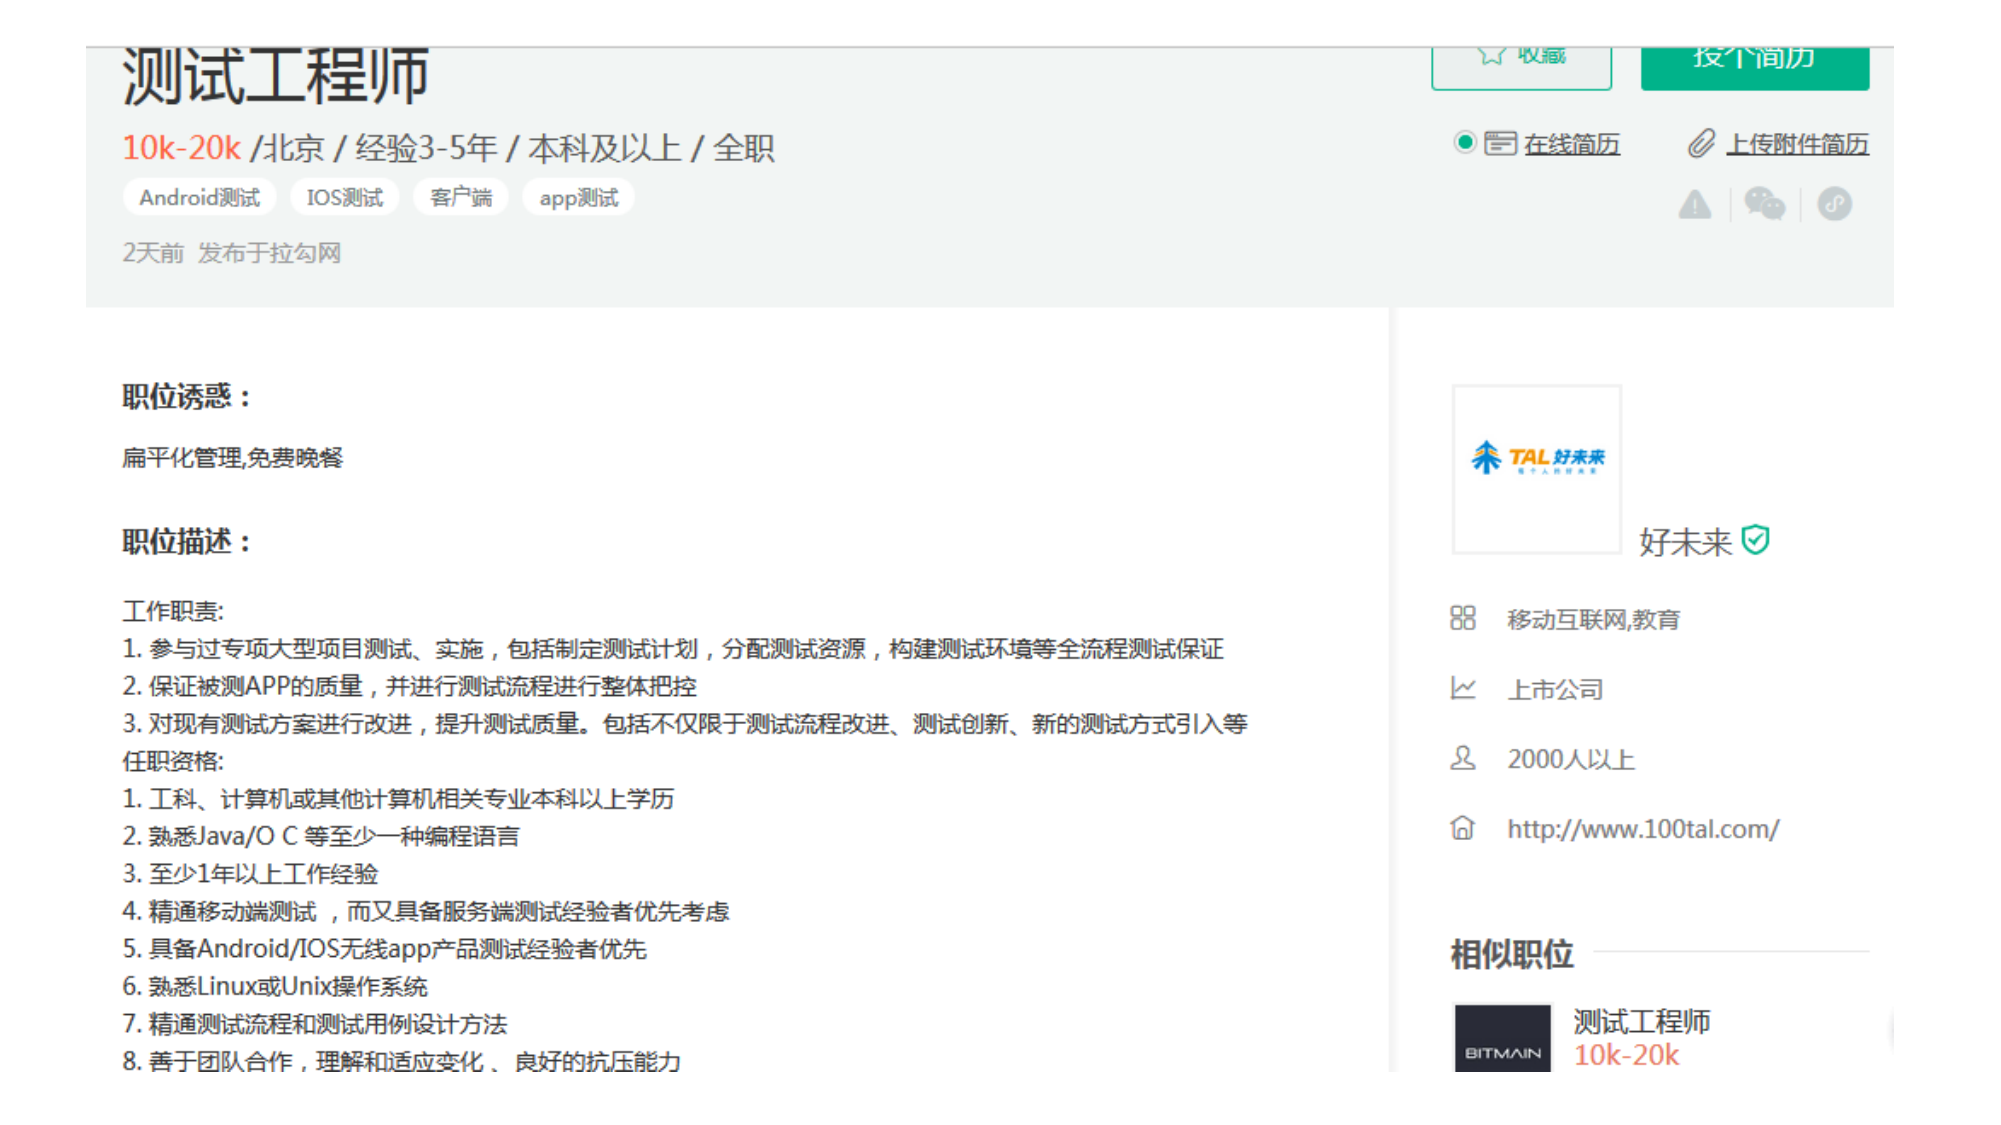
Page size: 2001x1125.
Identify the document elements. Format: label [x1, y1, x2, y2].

picture [86, 45, 1894, 1073]
